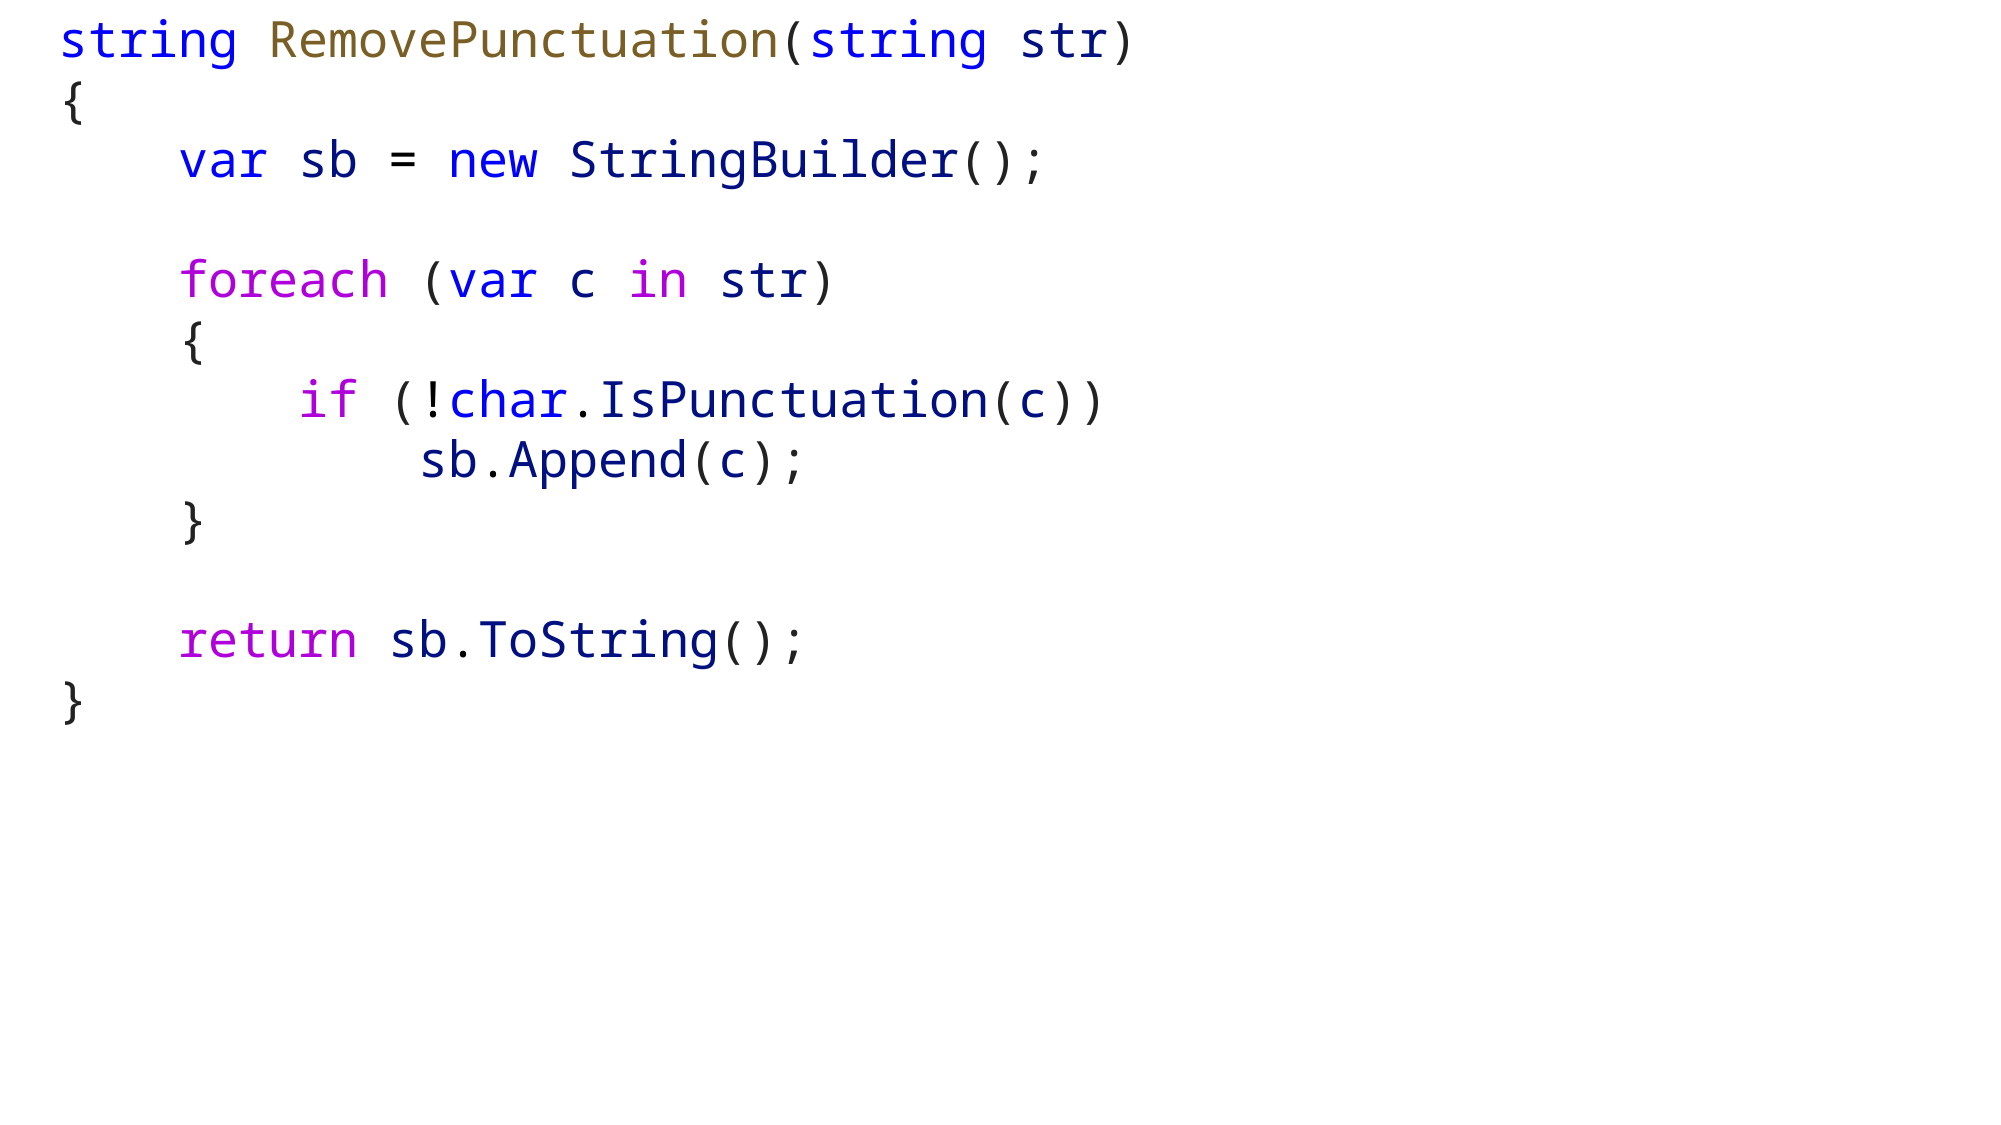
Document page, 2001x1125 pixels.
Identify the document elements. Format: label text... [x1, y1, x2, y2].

text_box string RemovePunctuation(string str) { var sb = new StringBuilder(); foreach (var c in str) { if (!char.IsPunctuation(c)) sb.Append(c); } return sb.ToString(); } [0, 0, 1337, 735]
